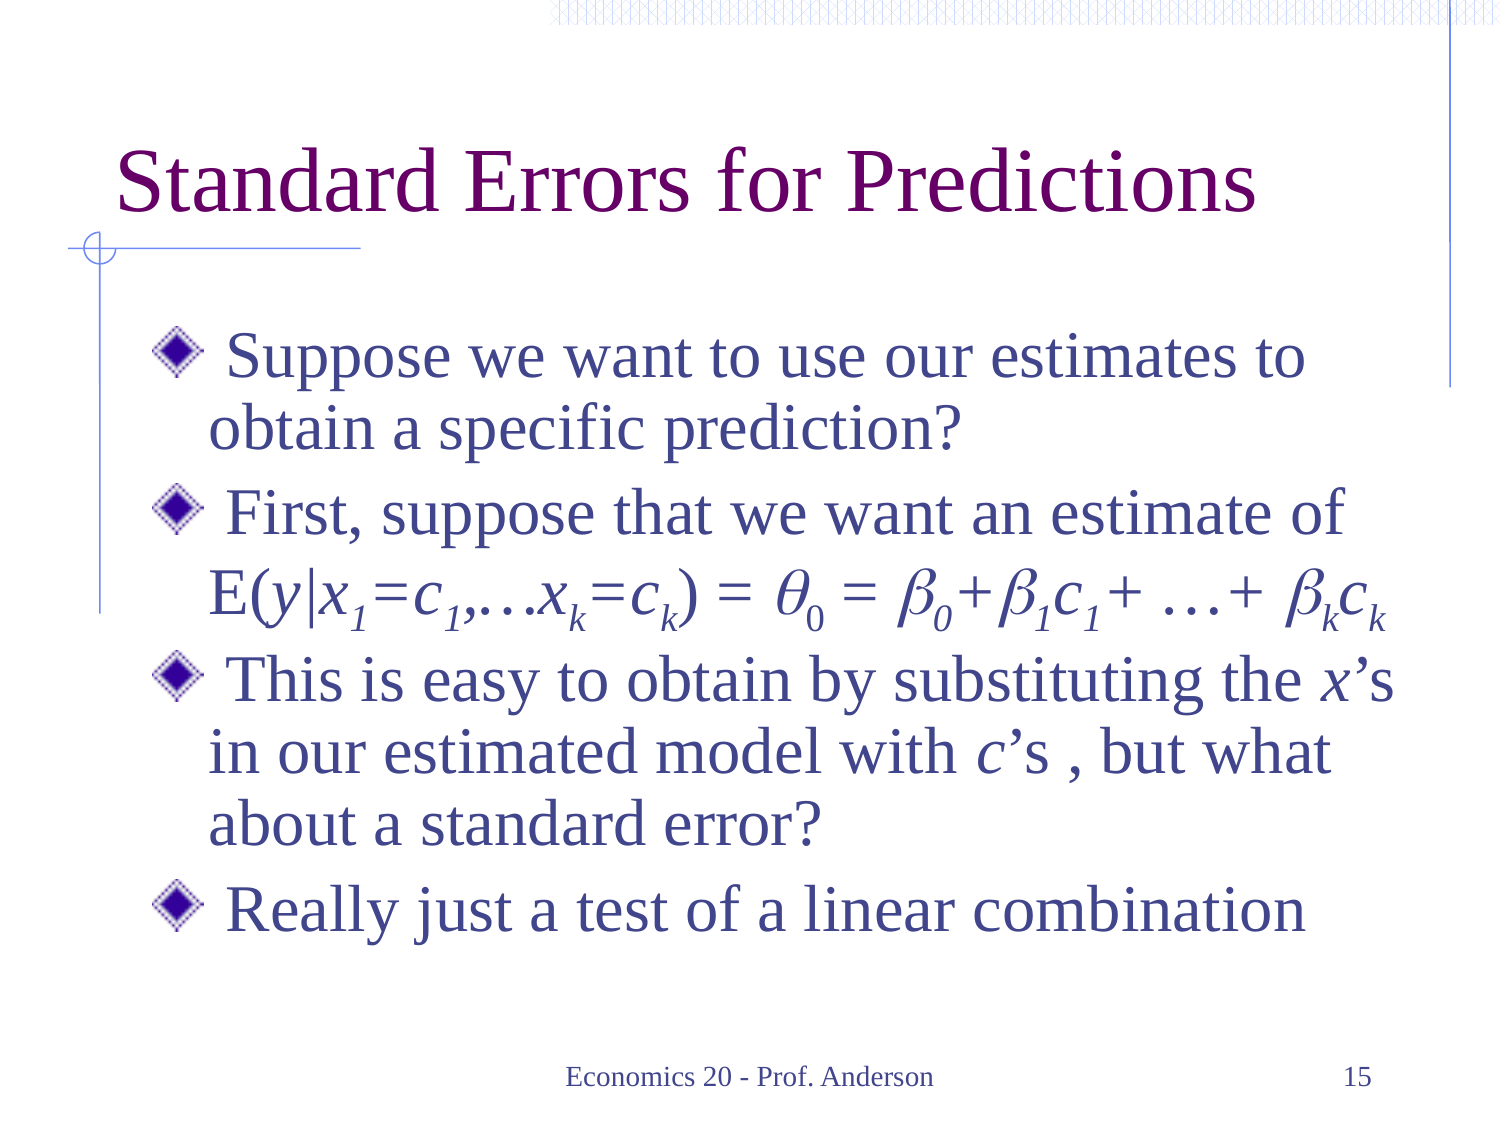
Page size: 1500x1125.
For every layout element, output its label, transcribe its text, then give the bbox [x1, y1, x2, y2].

list Suppose we want to use our estimates to obtain a specific prediction? First, suppose that we want an estimate of E(y|x1=c1,…xk=ck) = q0 = b0+b1c1+ …+ bkck This is easy to obtain by substituting the x’s in our estimated model with c’s , but what about a standard error? Really just a test of a linear combination [137, 312, 1425, 988]
picture [152, 650, 204, 702]
slide_number 15 [1074, 1025, 1388, 1100]
picture [152, 879, 204, 932]
title Standard Errors for Predictions [99, 50, 1375, 238]
picture [152, 326, 204, 378]
footer Economics 20 - Prof. Anderson [512, 1025, 988, 1100]
picture [152, 483, 204, 535]
